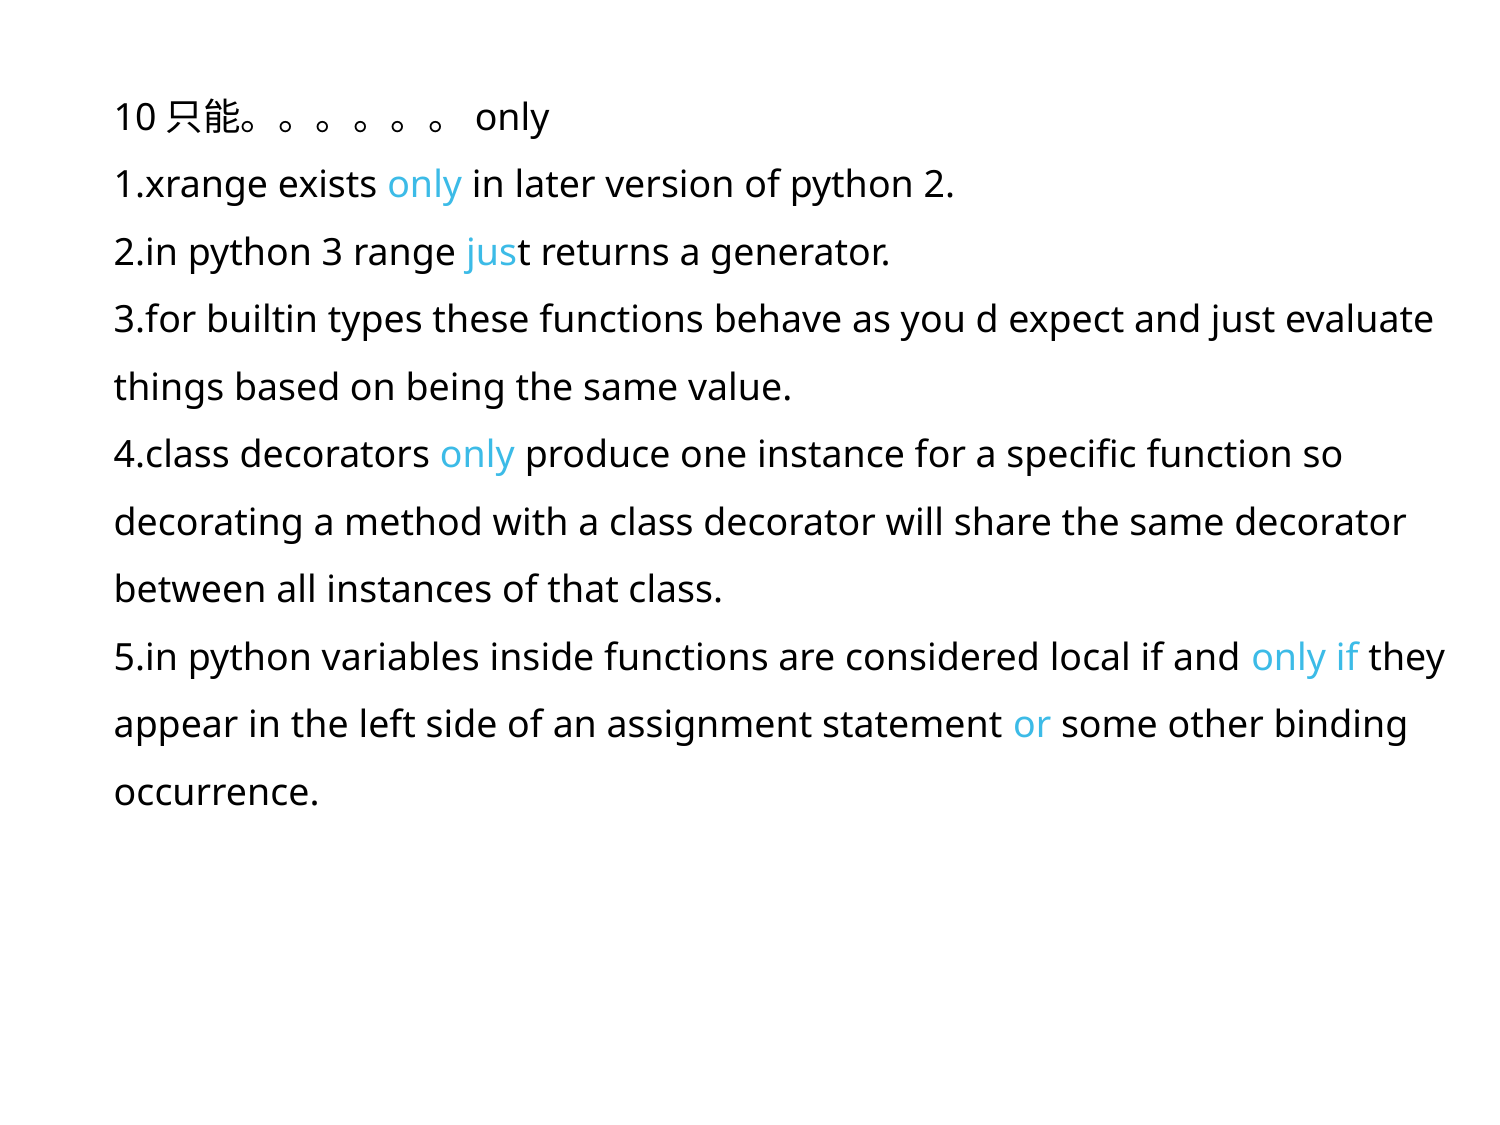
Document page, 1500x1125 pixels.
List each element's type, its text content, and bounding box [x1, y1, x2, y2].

text_box 10只能。。。。。。only 1.xrange exists only in later version of python 2. 2.in python 3 range just returns a generator. 3.for builtin types these functions behave as you d expect and just evaluate things based on being the same value. 4.class decorators only produce one instance for a specific function so decorating a method with a class decorator will share the same decorator between all instances of that class. 5.in python variables inside functions are considered local if and only if they appear in the left side of an assignment statement or some other binding occurrence. [99, 70, 1485, 1055]
